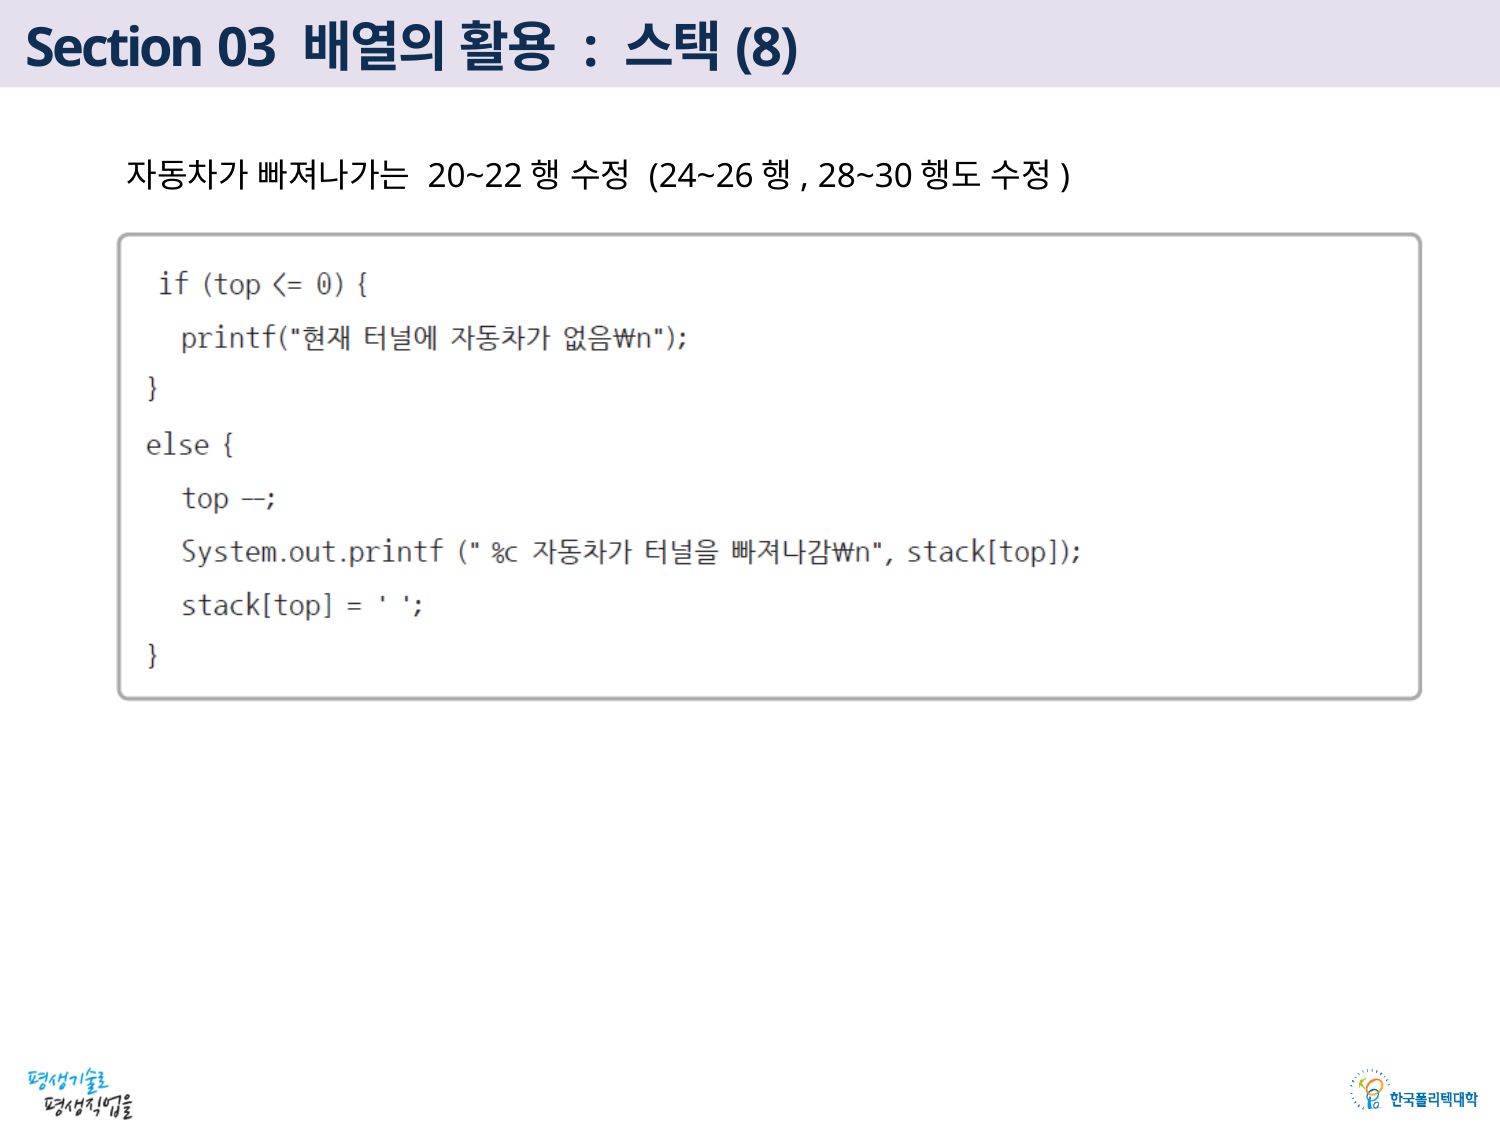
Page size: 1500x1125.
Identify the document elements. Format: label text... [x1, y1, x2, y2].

list 자동차가 빠져나가는 20~22행 수정 (24~26행, 28~30행도 수정) [10, 126, 1481, 1057]
picture [1346, 1064, 1481, 1114]
picture [114, 229, 1425, 703]
title Section 03 배열의 활용 : 스택(8) [10, 5, 1288, 84]
picture [17, 1062, 167, 1122]
